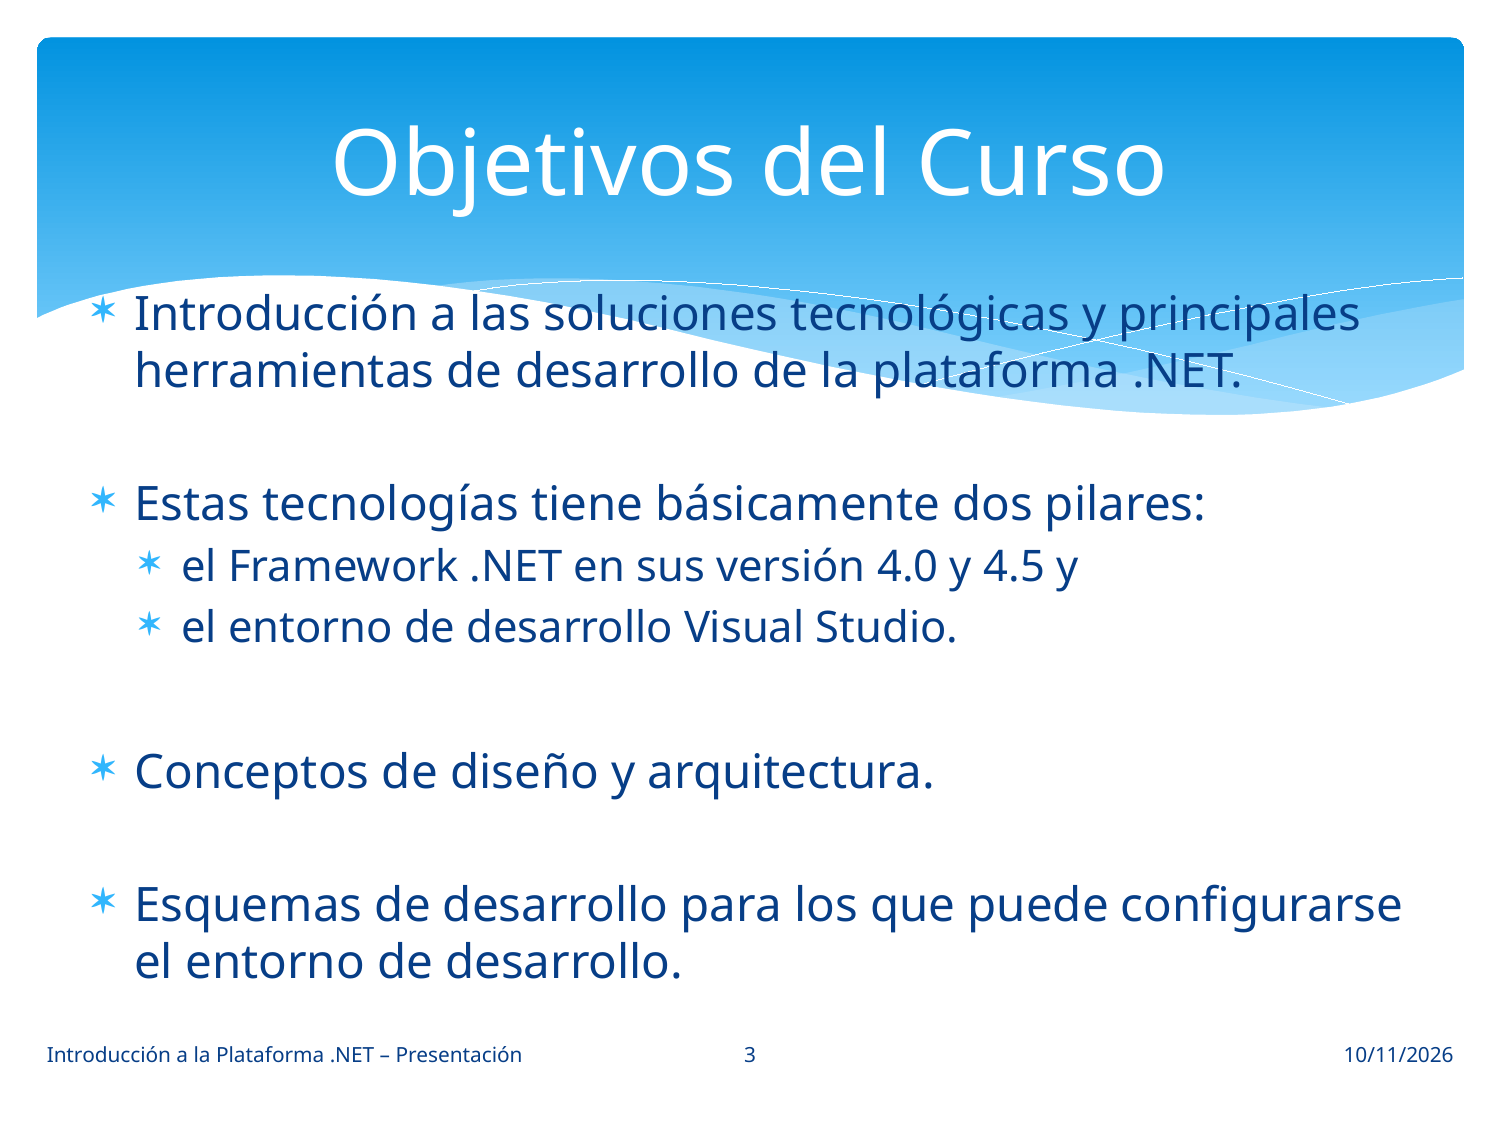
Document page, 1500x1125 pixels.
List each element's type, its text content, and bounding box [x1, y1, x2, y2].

slide_number 3 [654, 1025, 846, 1086]
list Introducción a las soluciones tecnológicas y principales herramientas de desarrollo de la plataforma .NET. Estas tecnologías tiene básicamente dos pilares: el Framework .NET en sus versión 4.0 y 4.5 y el entorno de desarrollo Visual Studio. Conceptos de diseño y arquitectura. Esquemas de desarrollo para los que puede configurarse el entorno de desarrollo. [76, 275, 1424, 1005]
title Objetivos del Curso [75, 55, 1425, 261]
footer Introducción a la Plataforma .NET – Presentación [31, 1025, 653, 1086]
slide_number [847, 1025, 1469, 1086]
